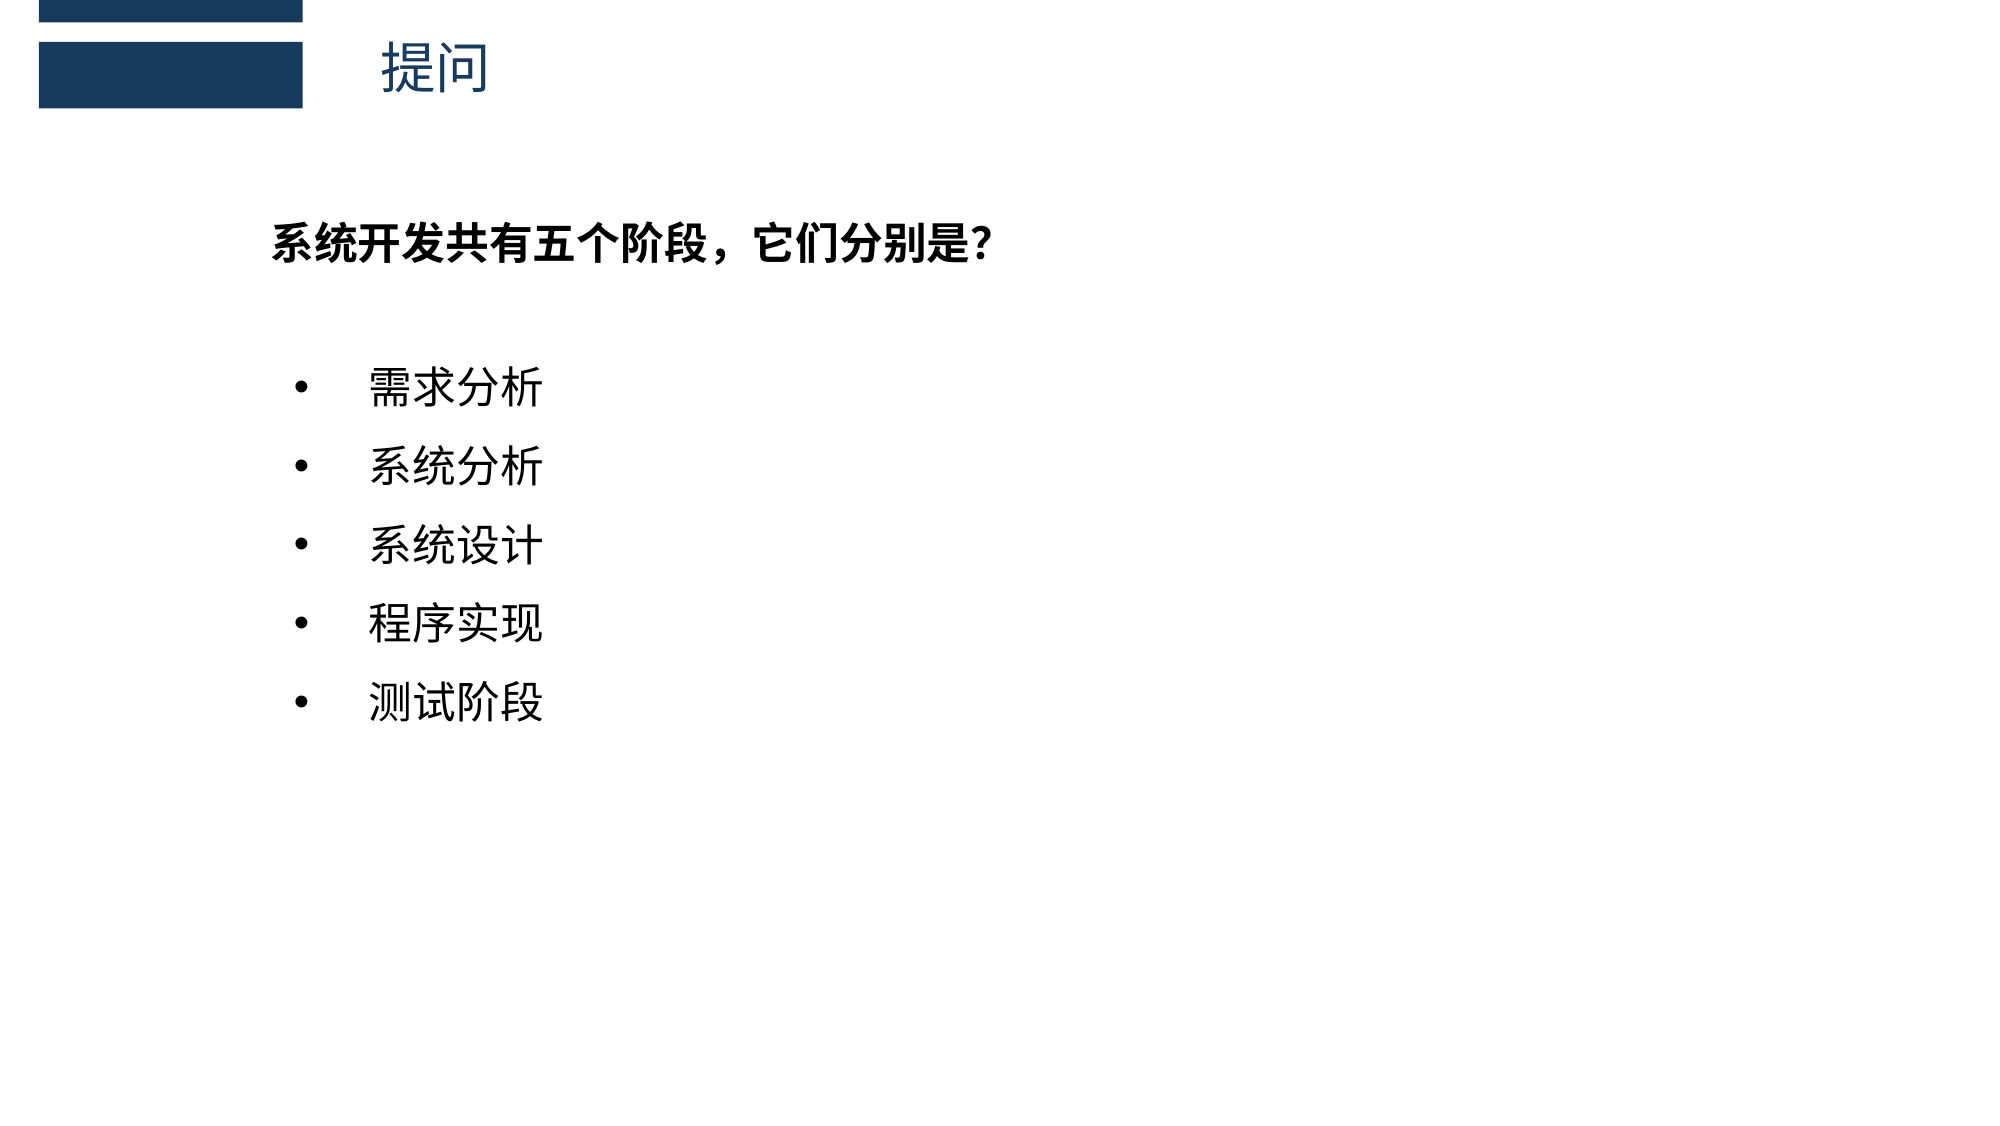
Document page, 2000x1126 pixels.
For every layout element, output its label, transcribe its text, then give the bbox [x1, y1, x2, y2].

text_box [37, 40, 305, 111]
text_box [366, 22, 1360, 105]
text_box 提问 [365, 25, 1359, 107]
text_box 系统开发共有五个阶段，它们分别是？ [255, 208, 1449, 328]
text_box 需求分析 系统分析 系统设计 程序实现 测试阶段 [279, 326, 1567, 788]
text_box [37, 0, 305, 24]
